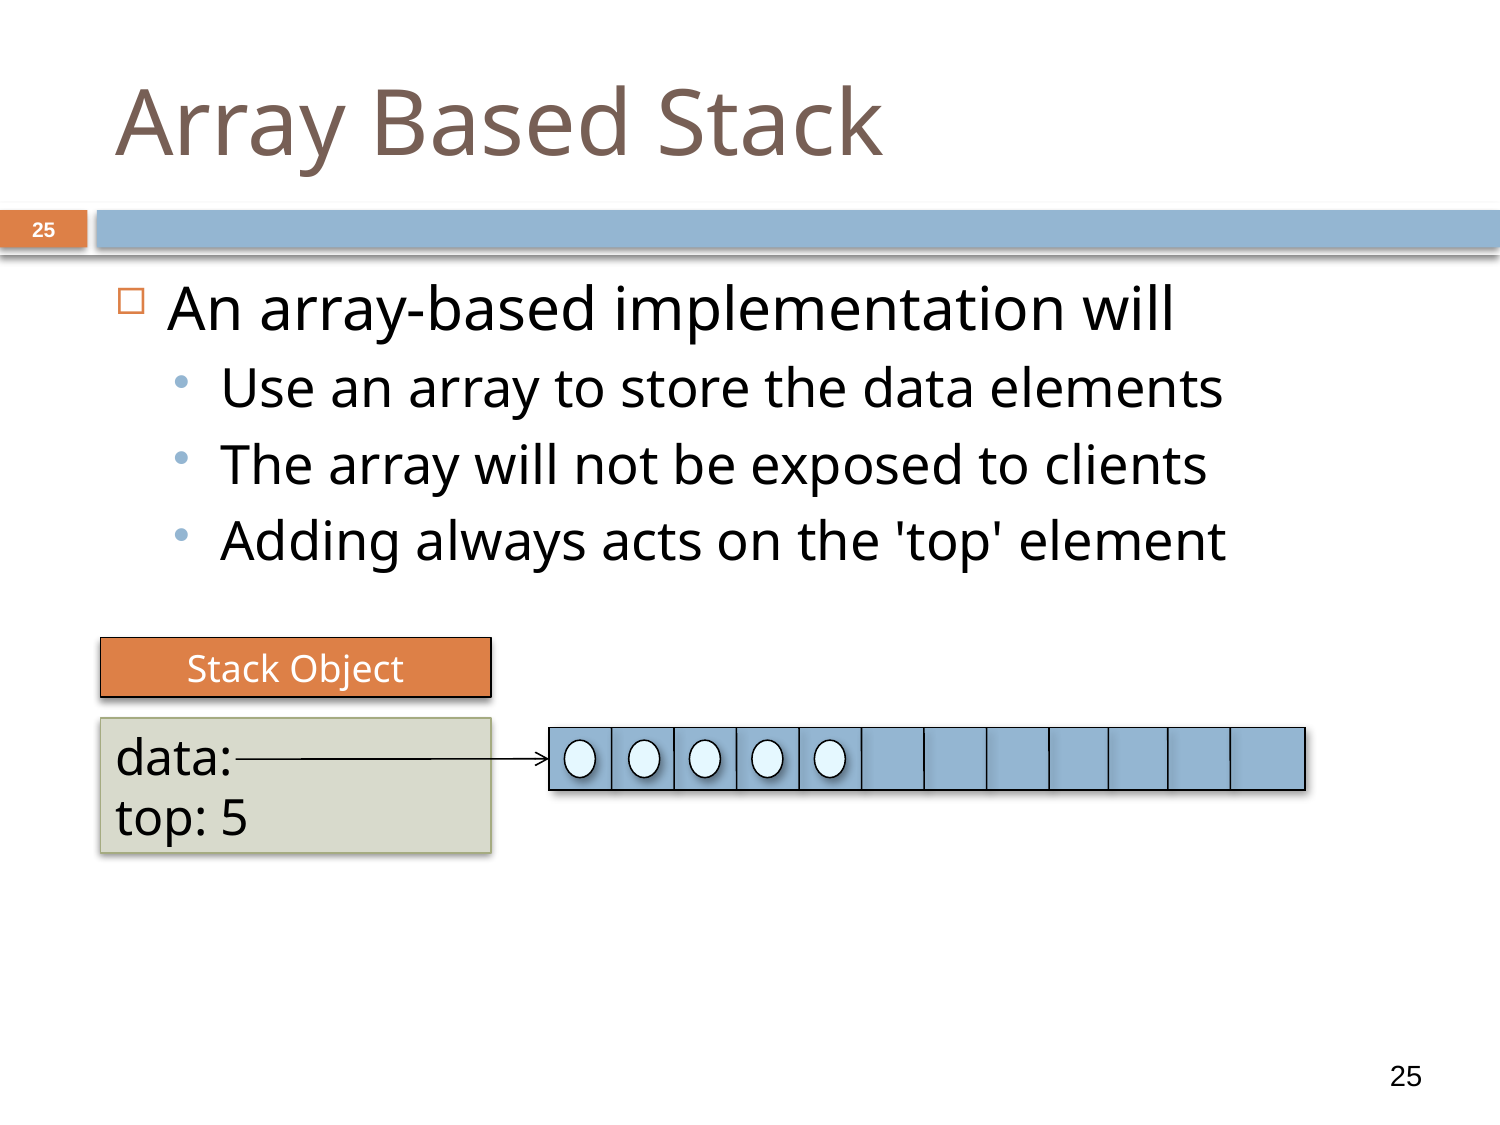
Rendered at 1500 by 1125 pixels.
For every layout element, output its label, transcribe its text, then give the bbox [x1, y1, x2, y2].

text_box [1231, 727, 1306, 790]
text_box data: top: 5 [100, 717, 492, 854]
text_box [689, 740, 721, 778]
text_box [862, 727, 923, 790]
text_box [612, 727, 736, 790]
slide_number 25 [0, 208, 88, 249]
text_box [548, 727, 611, 790]
text_box [564, 740, 596, 778]
title Array Based Stack [100, 37, 1438, 200]
text_box Stack Object [100, 637, 492, 698]
text_box [800, 727, 861, 790]
text_box [628, 740, 660, 778]
text_box [924, 727, 986, 790]
text_box [987, 727, 1230, 790]
text_box [814, 740, 846, 778]
list An array-based implementation will Use an array to store the data elements The array will not be exposed to clients Adding always acts on the 'top' element [100, 262, 1438, 1000]
text_box [751, 740, 783, 778]
text_box [737, 727, 799, 790]
